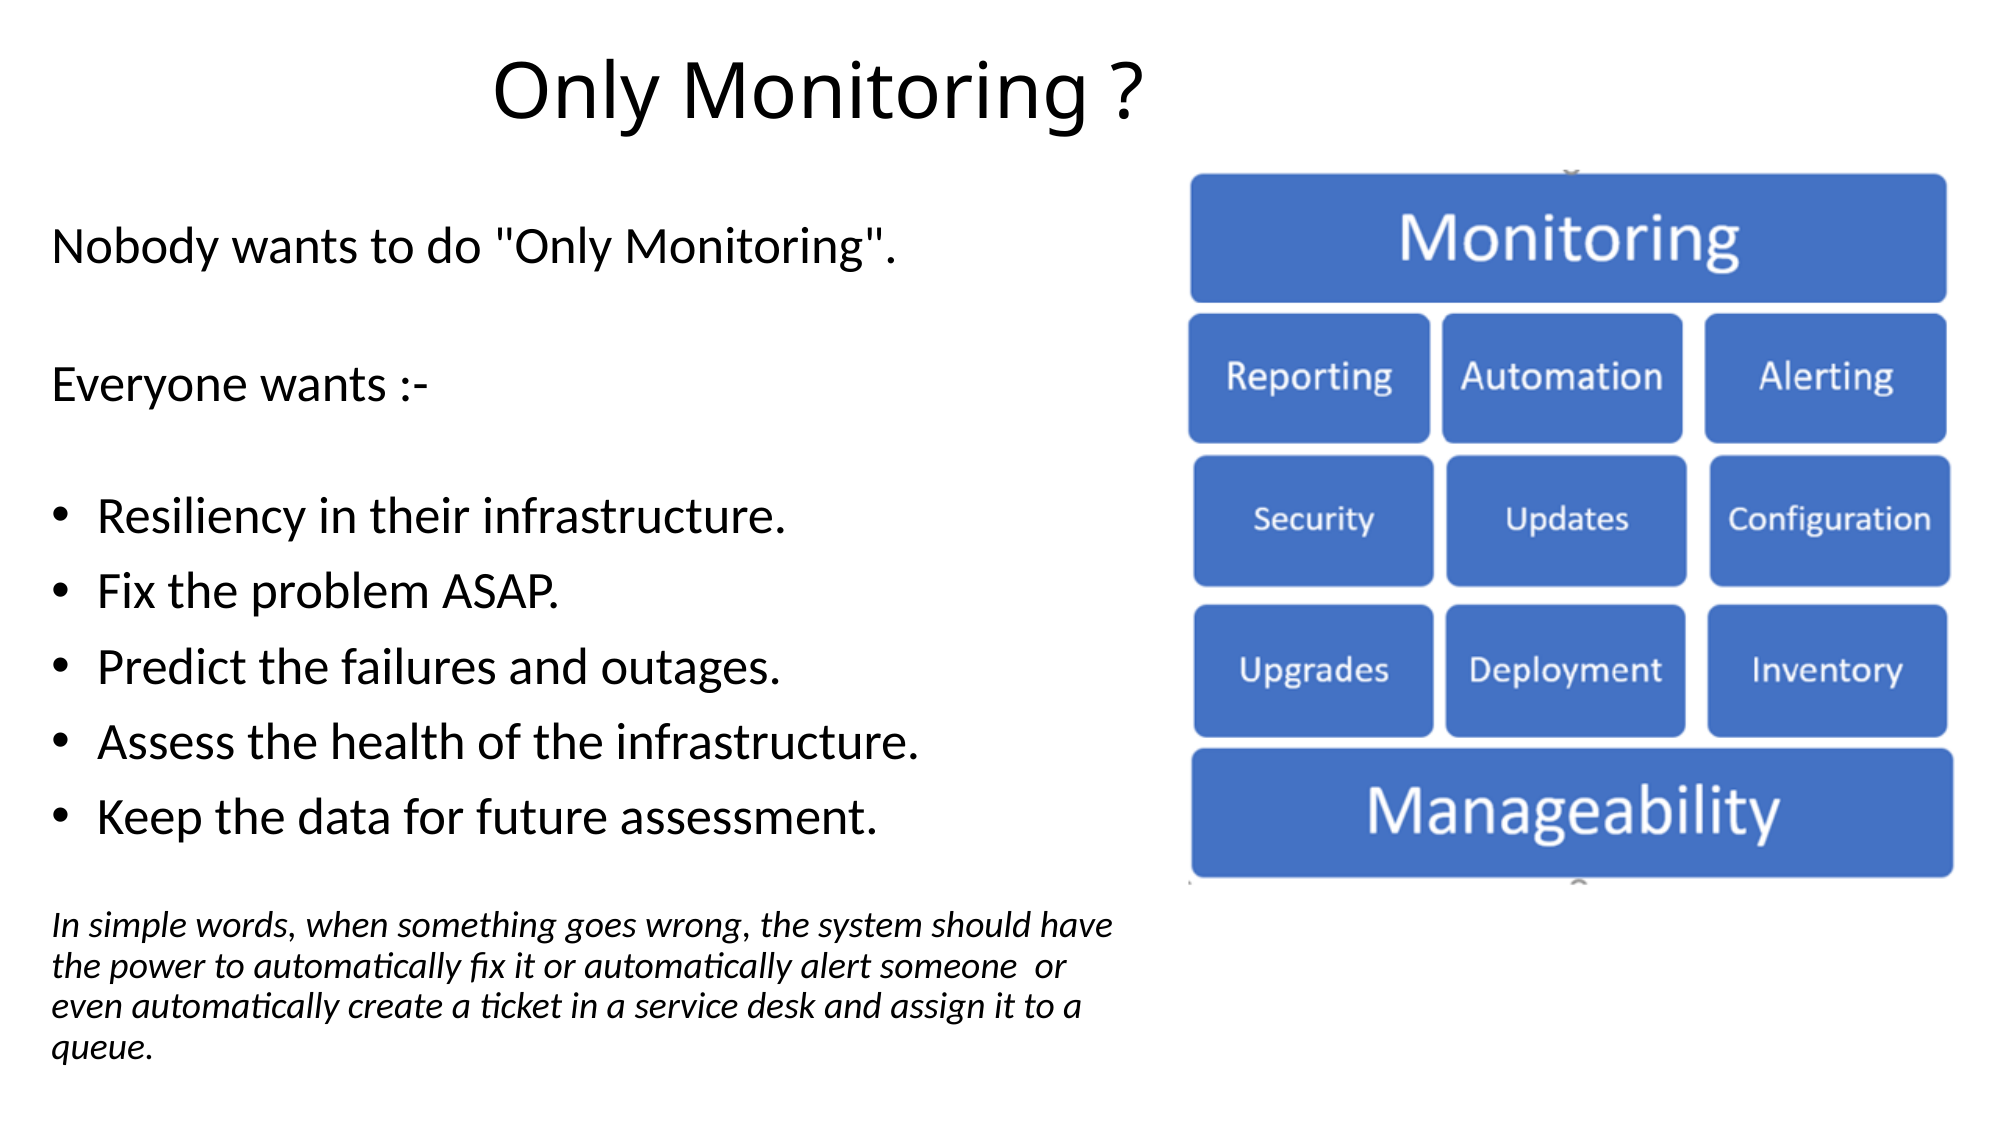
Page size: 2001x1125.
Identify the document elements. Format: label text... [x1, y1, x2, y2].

title Only Monitoring ? [93, 43, 1907, 143]
list Nobody wants to do "Only Monitoring". Everyone wants :- Resiliency in their infrastructure. Fix the problem ASAP. Predict the failures and outages. Assess the health of the infrastructure. Keep the data for future assessment. In simple words, when something goes wrong, the system should have the power to automatically ﬁx it or automatically alert someone or even automatically create a ticket in a service desk and assign it to a queue. [36, 211, 1151, 1082]
picture [1170, 156, 1983, 896]
